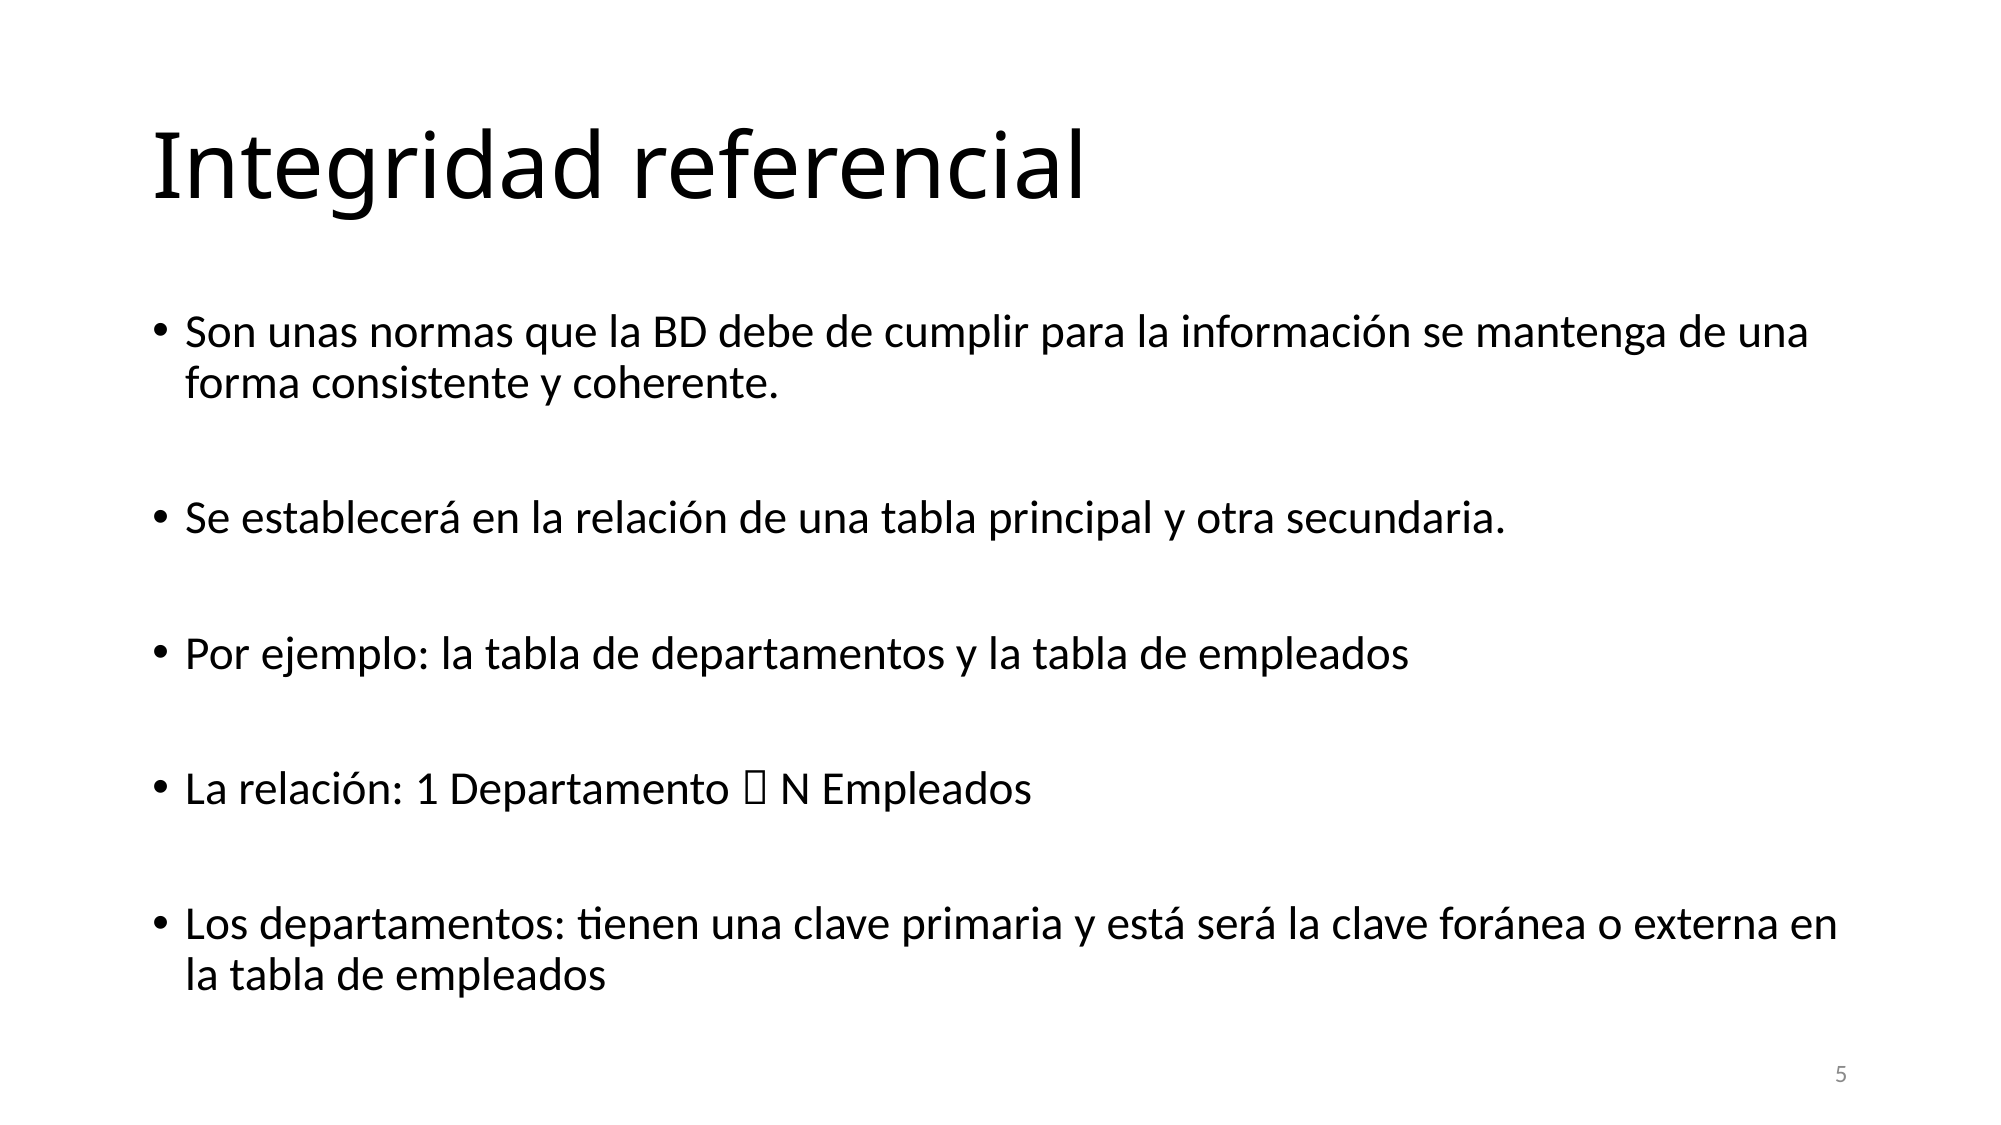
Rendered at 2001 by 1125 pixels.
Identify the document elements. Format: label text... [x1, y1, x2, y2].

slide_number 5 [1412, 1042, 1863, 1103]
title Integridad referencial [137, 59, 1863, 278]
list Son unas normas que la BD debe de cumplir para la información se mantenga de una forma consistente y coherente. Se establecerá en la relación de una tabla principal y otra secundaria. Por ejemplo: la tabla de departamentos y la tabla de empleados La relación: 1 Departamento  N Empleados Los departamentos: tienen una clave primaria y está será la clave foránea o externa en la tabla de empleados [137, 299, 1863, 1014]
